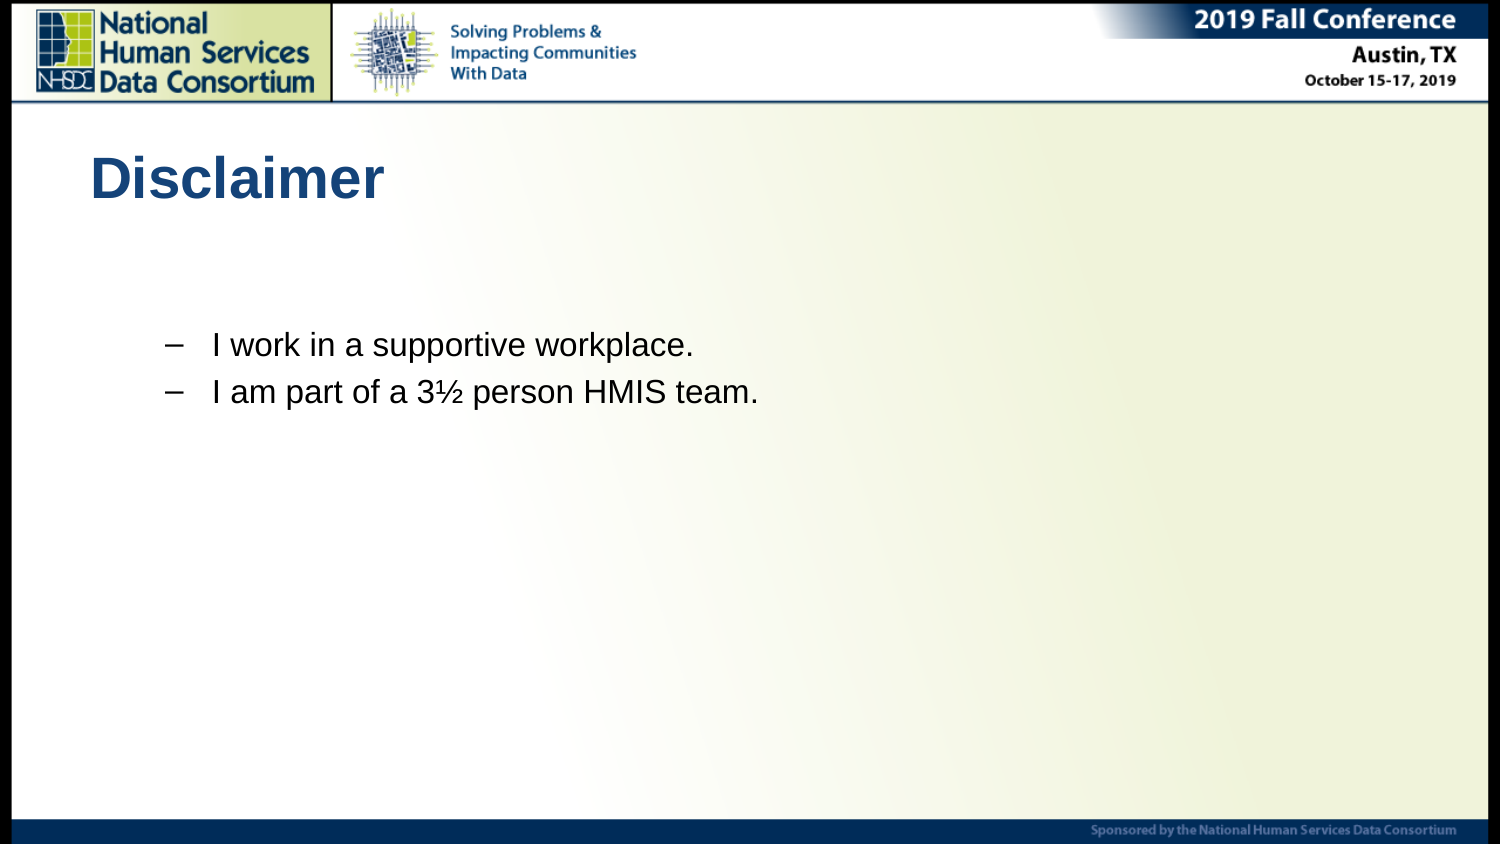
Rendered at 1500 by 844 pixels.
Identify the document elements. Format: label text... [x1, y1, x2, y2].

list I work in a supportive workplace. I am part of a 3½ person HMIS team. [75, 315, 1425, 754]
picture [0, 0, 1500, 844]
title Disclaimer [75, 104, 1425, 246]
